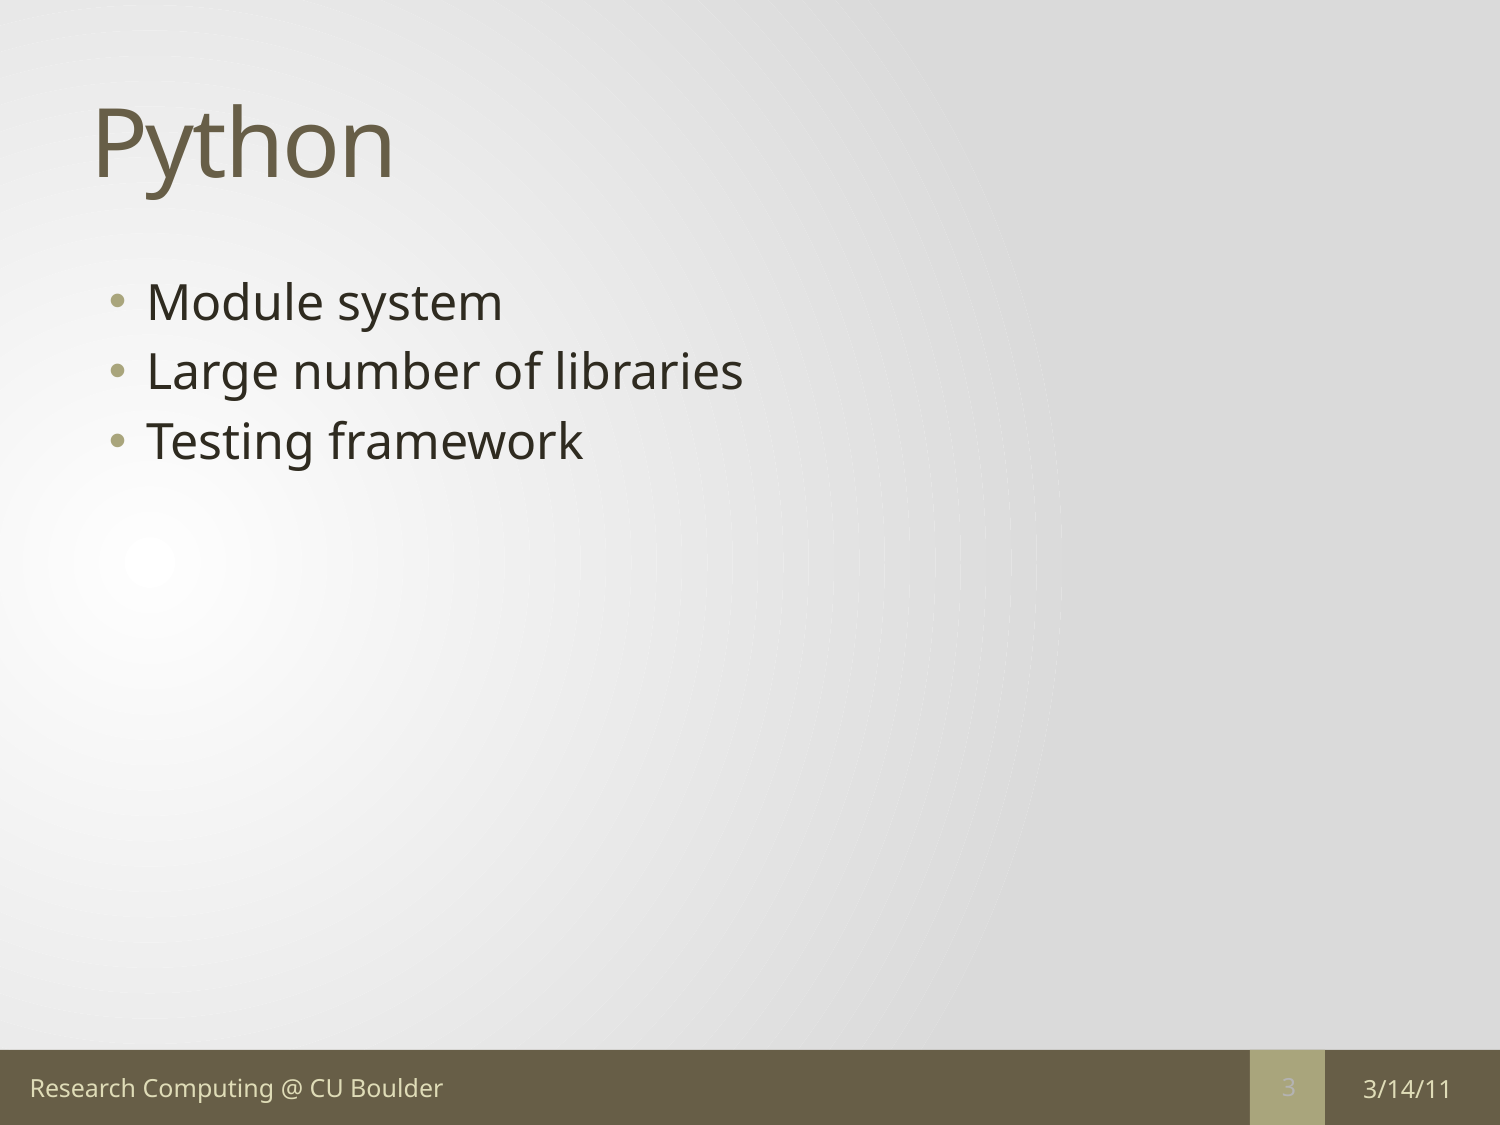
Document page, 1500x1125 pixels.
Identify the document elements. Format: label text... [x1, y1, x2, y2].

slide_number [1348, 1058, 1490, 1119]
title Python [75, 45, 1419, 233]
slide_number 3 [1264, 1065, 1312, 1111]
list Module system Large number of libraries Testing framework [75, 262, 1419, 1032]
